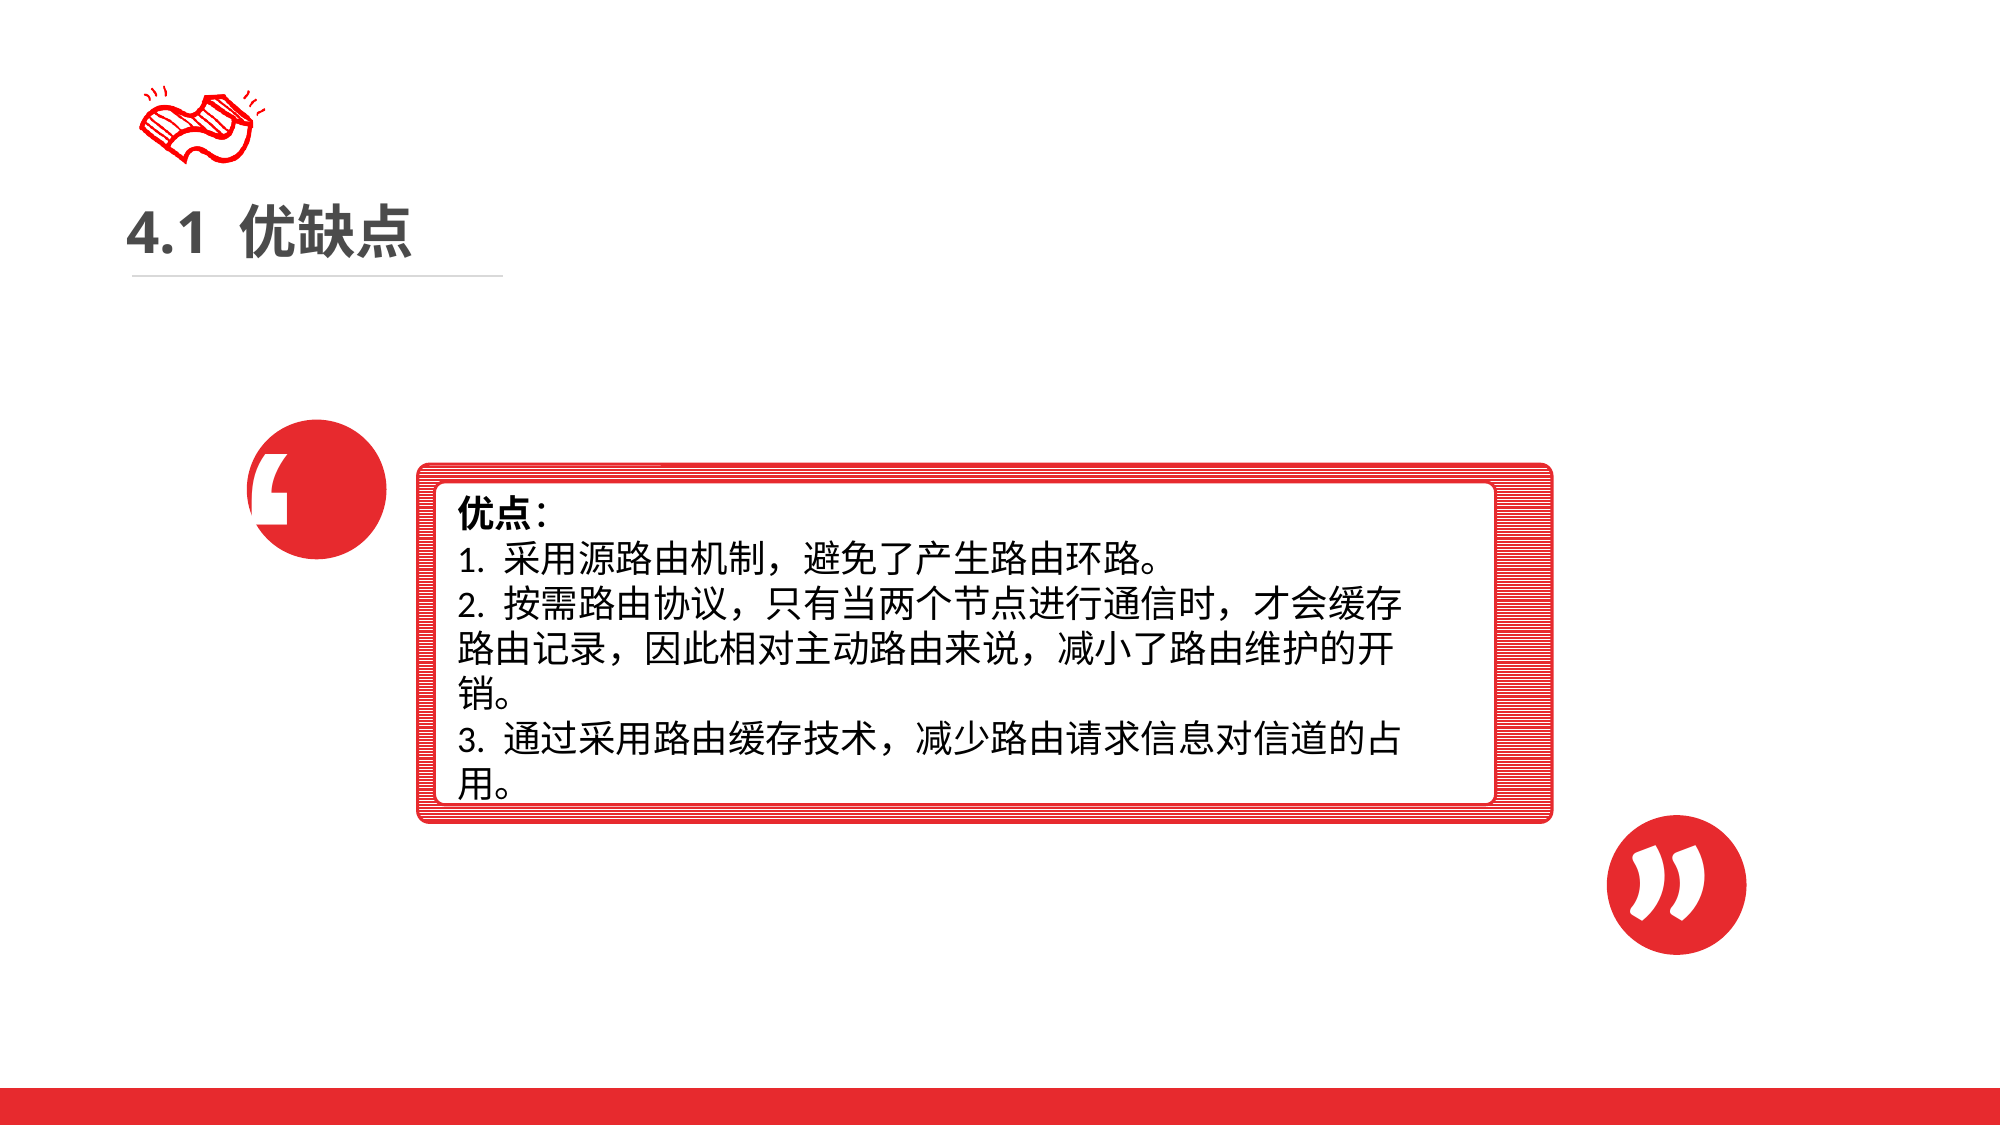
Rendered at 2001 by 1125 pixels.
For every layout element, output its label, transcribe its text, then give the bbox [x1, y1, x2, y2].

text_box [166, 369, 436, 688]
picture [116, 66, 295, 181]
text_box [443, 481, 1496, 805]
text_box [434, 482, 442, 805]
text_box 优点： 1. 采用源路由机制，避免了产生路由环路。 2. 按需路由协议，只有当两个节点进行通信时，才会缓存路由记录，因此相对主动路由来说，减小了路由维护的开销。 3. 通过采用路由缓存技术，减少路由请求信息对信道的占用。 [442, 482, 1444, 813]
text_box 4.1 优缺点 [111, 187, 429, 273]
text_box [1599, 770, 1869, 1089]
text_box [0, 1087, 2000, 1125]
text_box [417, 464, 1552, 823]
